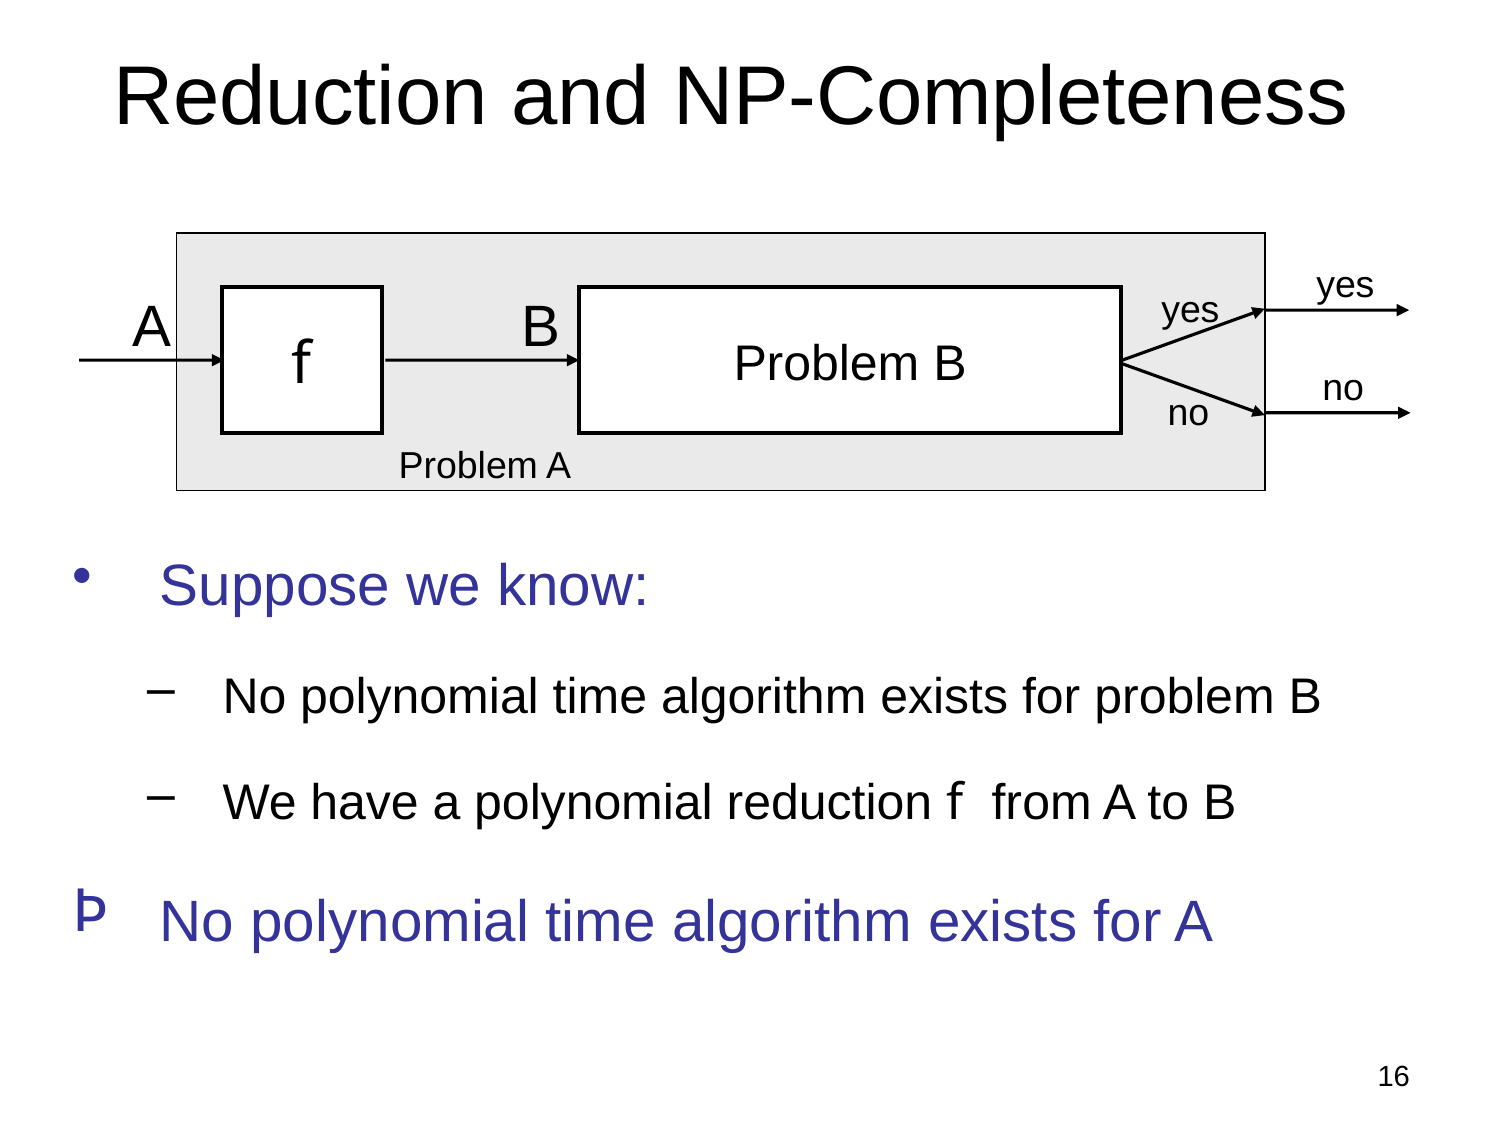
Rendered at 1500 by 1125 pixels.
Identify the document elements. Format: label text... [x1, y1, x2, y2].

text_box A [118, 280, 187, 366]
text_box [1390, 303, 1410, 317]
slide_number 16 [1074, 1049, 1426, 1103]
text_box [1380, 406, 1411, 419]
text_box no [1152, 380, 1225, 441]
list Suppose we know: No polynomial time algorithm exists for problem B We have a polynomial reduction f from A to B No polynomial time algorithm exists for A [57, 497, 1408, 1085]
text_box [385, 353, 580, 367]
text_box f [221, 286, 382, 433]
text_box no [1307, 355, 1380, 416]
text_box B [506, 280, 576, 360]
text_box [1225, 400, 1265, 417]
text_box Problem A [384, 433, 587, 493]
text_box [176, 233, 1266, 491]
text_box [187, 353, 225, 367]
text_box yes [1146, 277, 1235, 337]
text_box [1235, 307, 1265, 320]
text_box B [506, 361, 566, 366]
text_box Problem B [579, 286, 1122, 433]
text_box yes [1301, 252, 1390, 312]
title Reduction and NP-Completeness [55, 16, 1407, 166]
